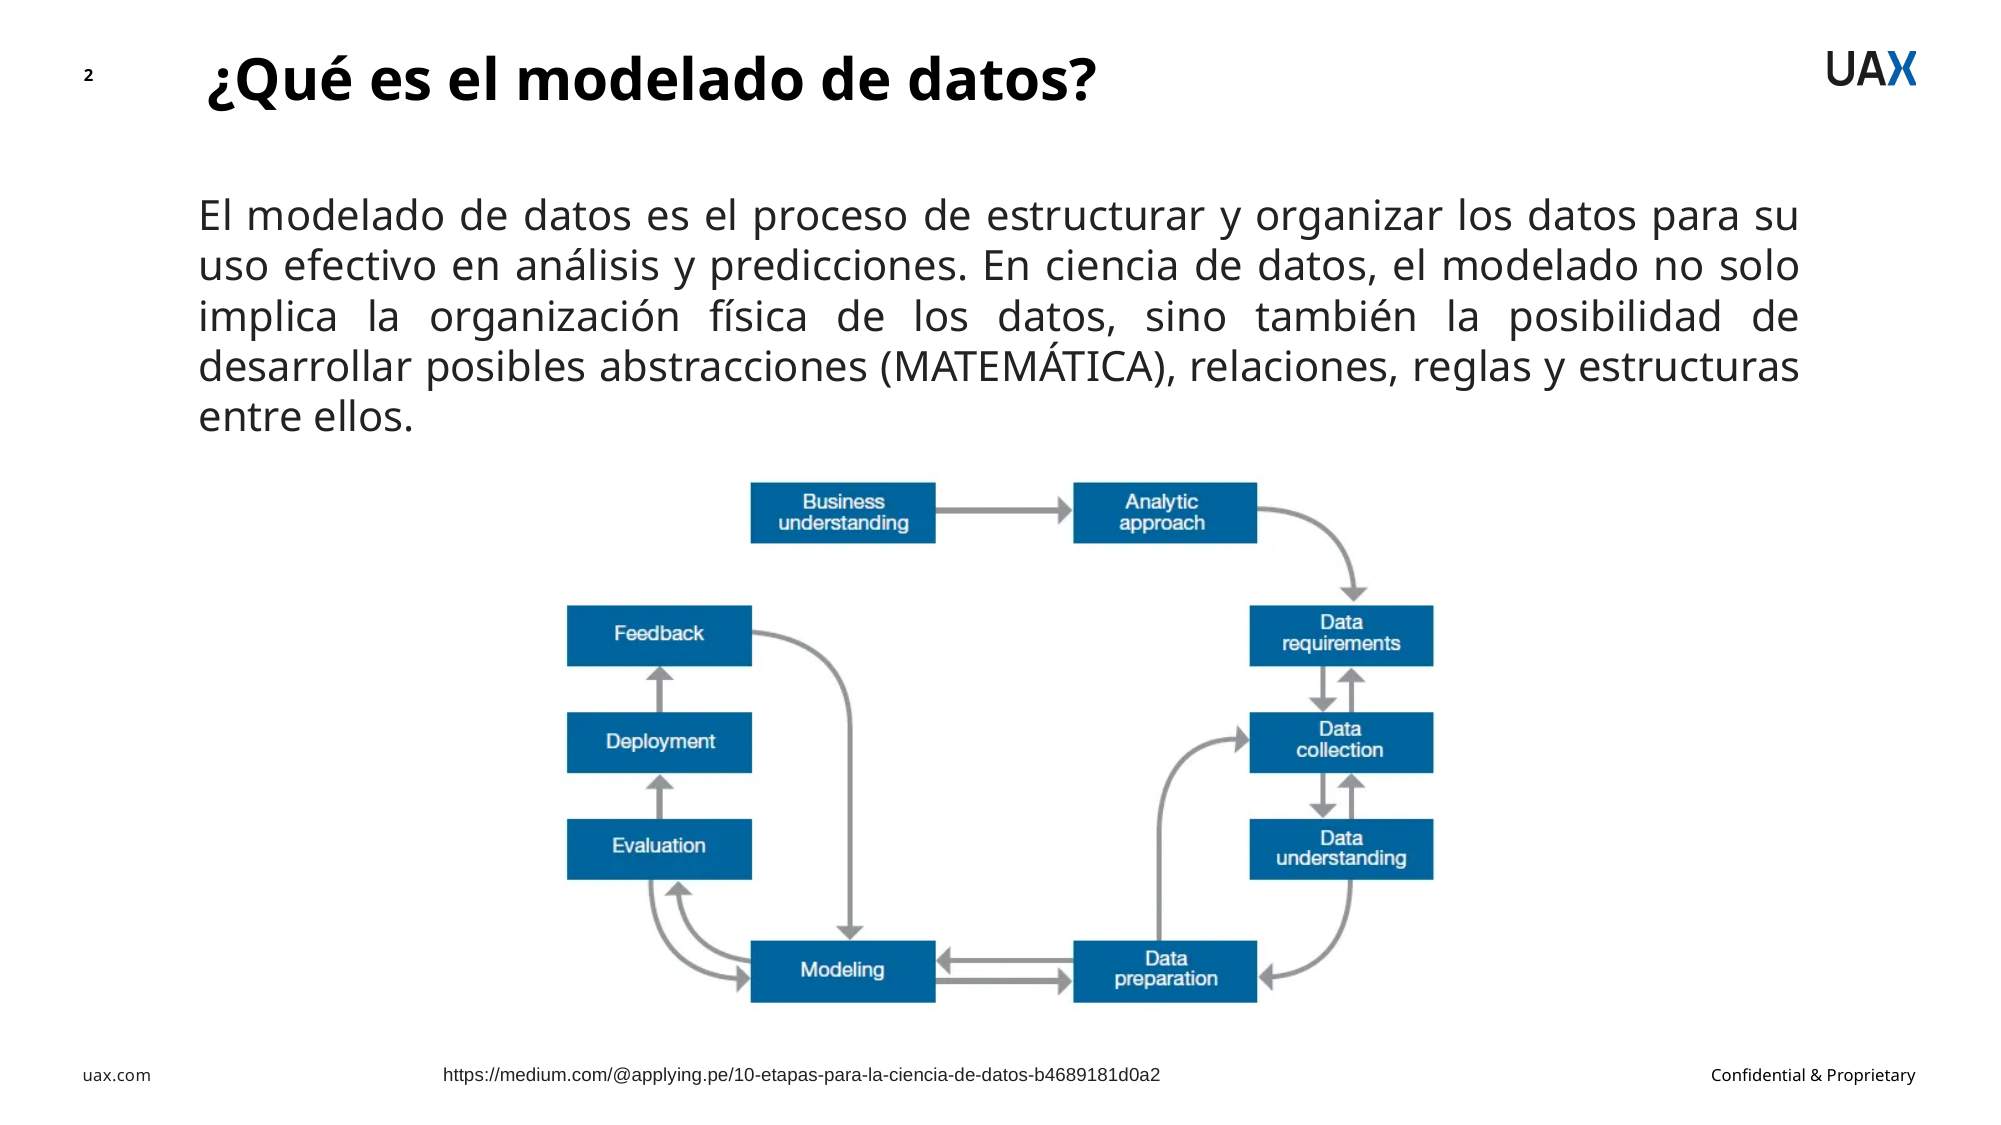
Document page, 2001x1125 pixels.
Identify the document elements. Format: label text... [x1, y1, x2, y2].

picture [561, 474, 1441, 1014]
text_box https://medium.com/@applying.pe/10-etapas-para-la-ciencia-de-datos-b4689181d0a2 [428, 1055, 1429, 1093]
slide_number 2 [83, 62, 137, 86]
title ¿Qué es el modelado de datos? [207, 50, 2000, 138]
text_box El modelado de datos es el proceso de estructurar y organizar los datos para su uso efectivo en análisis y predicciones. En ciencia de datos, el modelado no solo implica la organización física de los datos, sino también la posibilidad de desarrollar posibles abstracciones (MATEMÁTICA), relaciones, reglas y estructuras entre ellos. [183, 181, 1816, 447]
